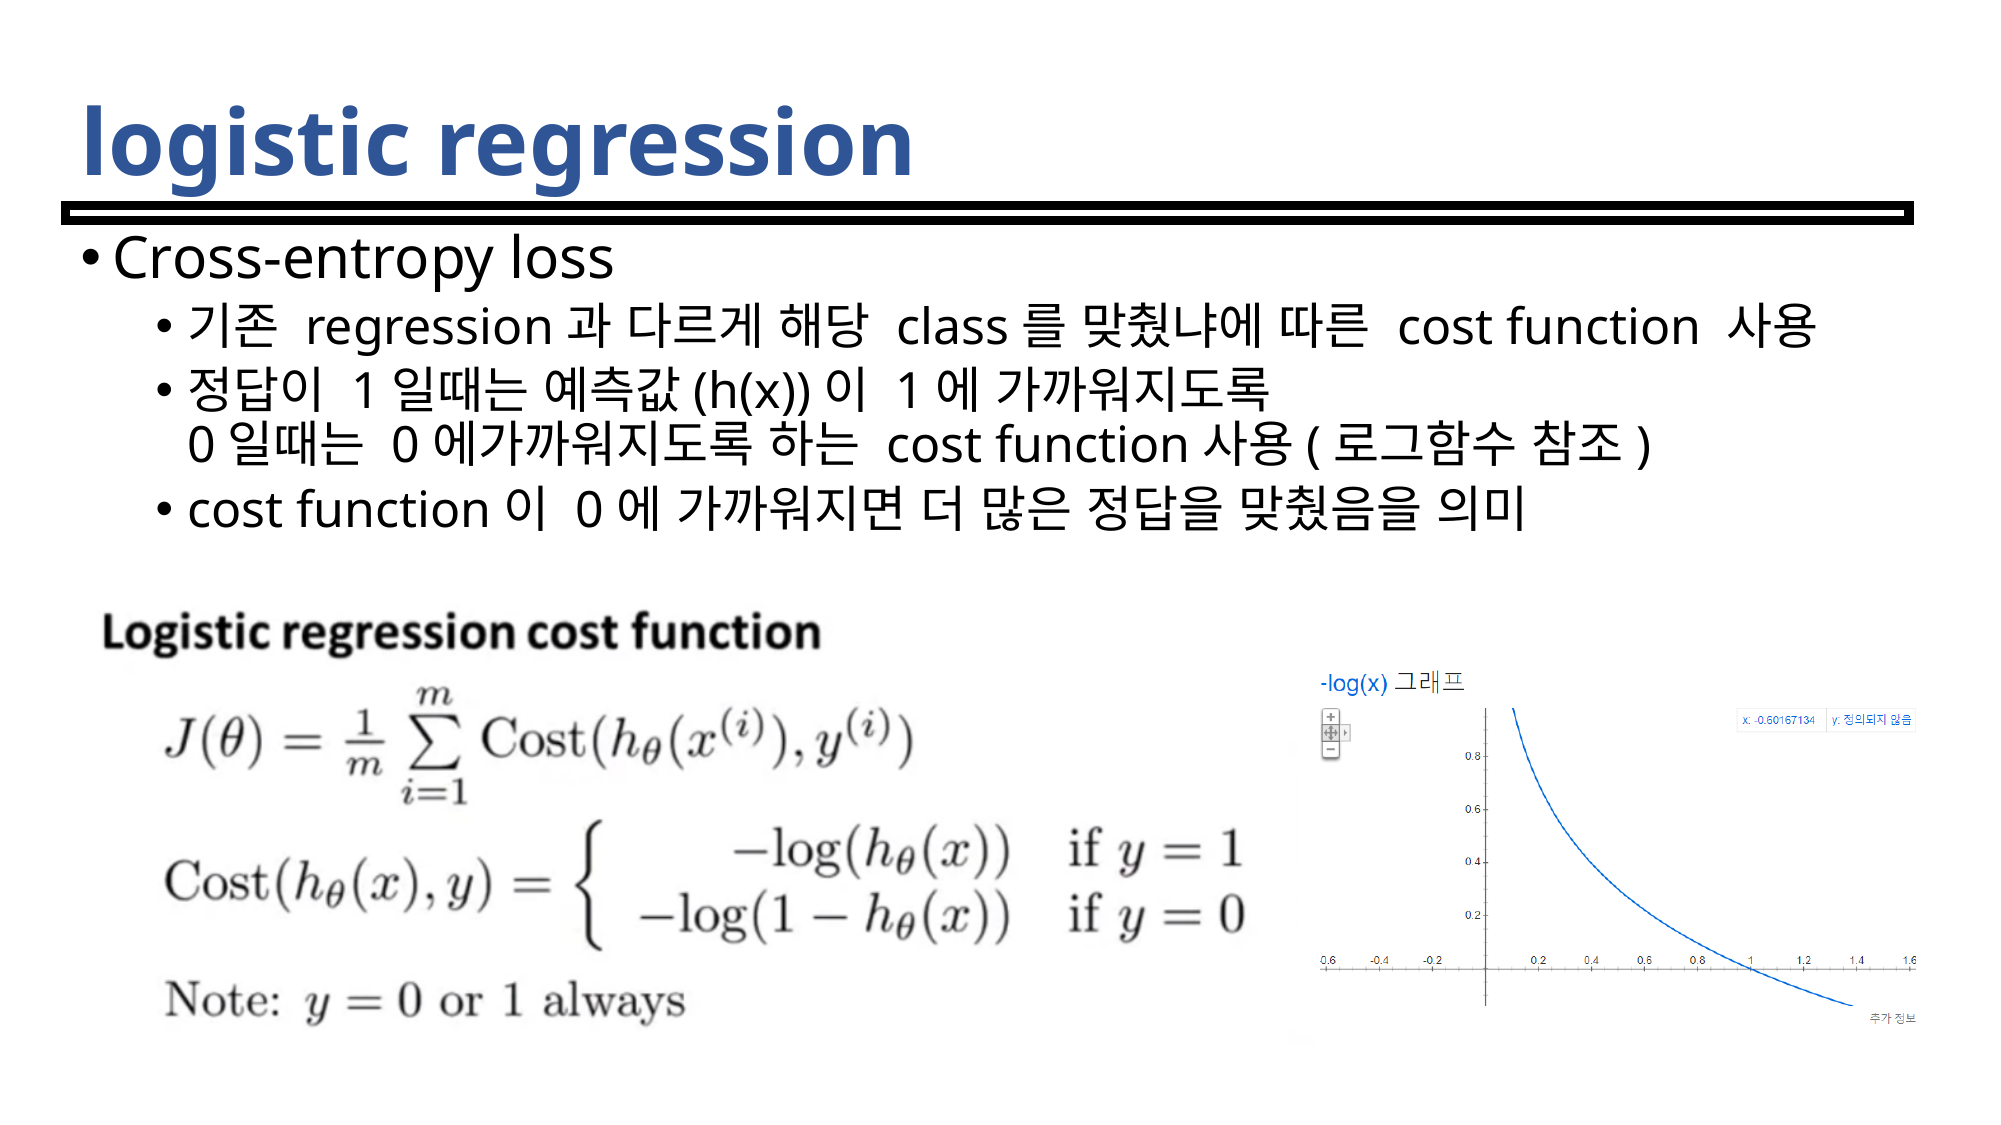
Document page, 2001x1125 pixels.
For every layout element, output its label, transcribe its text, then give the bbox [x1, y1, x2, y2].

text_box [65, 205, 1910, 221]
title logistic regression [65, 71, 1909, 205]
picture [79, 598, 1938, 1099]
text_box Cross-entropy loss 기존 regression과 다르게 해당 class를 맞췄냐에 따른 cost function 사용 정답이 1일때는 예측값(h(x))이 1에 가까워지도록 0일때는 0에가까워지도록 하는 cost function사용(로그함수 참조) cost function이 0에 가까워지면 더 많은 정답을 맞췄음을 의미 [65, 220, 1909, 1099]
